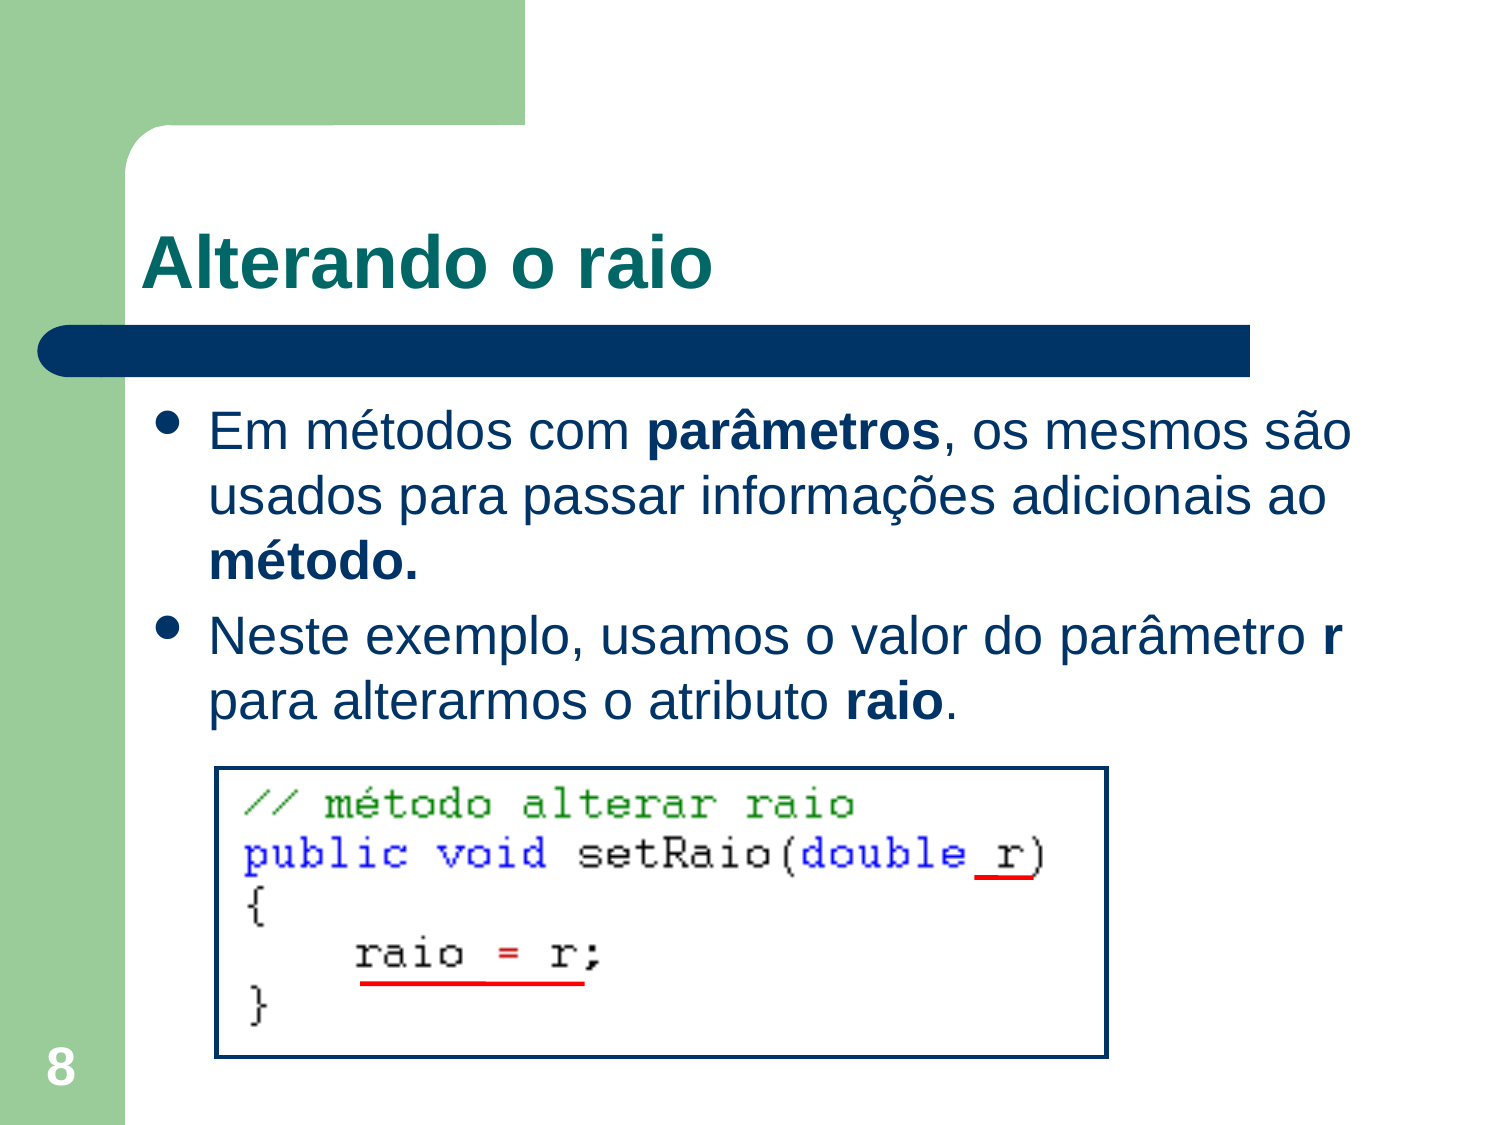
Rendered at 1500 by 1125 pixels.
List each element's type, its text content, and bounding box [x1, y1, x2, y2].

title Alterando o raio [124, 124, 1426, 313]
list Em métodos com parâmetros, os mesmos são usados para passar informações adicionais ao método. Neste exemplo, usamos o valor do parâmetro r para alterarmos o atributo raio. [137, 387, 1400, 999]
picture [218, 769, 1105, 1055]
text_box 8 [13, 1023, 111, 1105]
